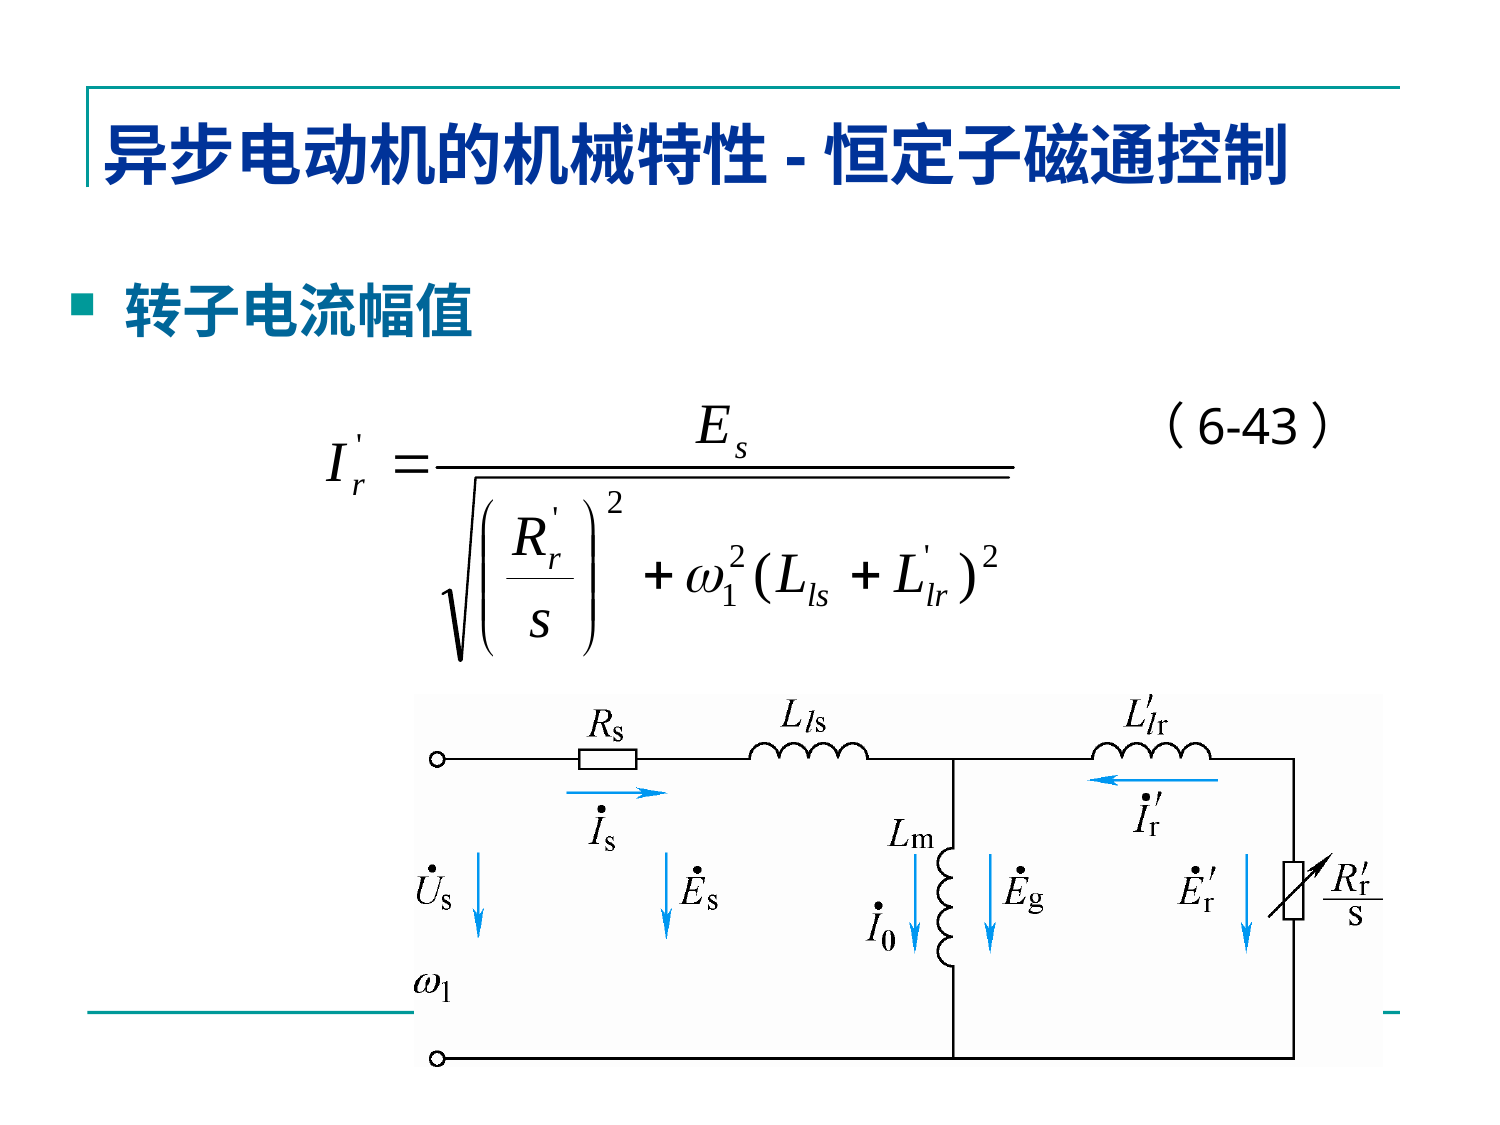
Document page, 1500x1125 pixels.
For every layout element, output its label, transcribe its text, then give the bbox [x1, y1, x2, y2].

picture [414, 694, 1383, 1067]
list 转子电流幅值 [53, 267, 742, 956]
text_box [316, 386, 1025, 672]
title 异步电动机的机械特性-恒定子磁通控制 [87, 105, 1489, 266]
text_box （6-43） [1120, 387, 1387, 462]
